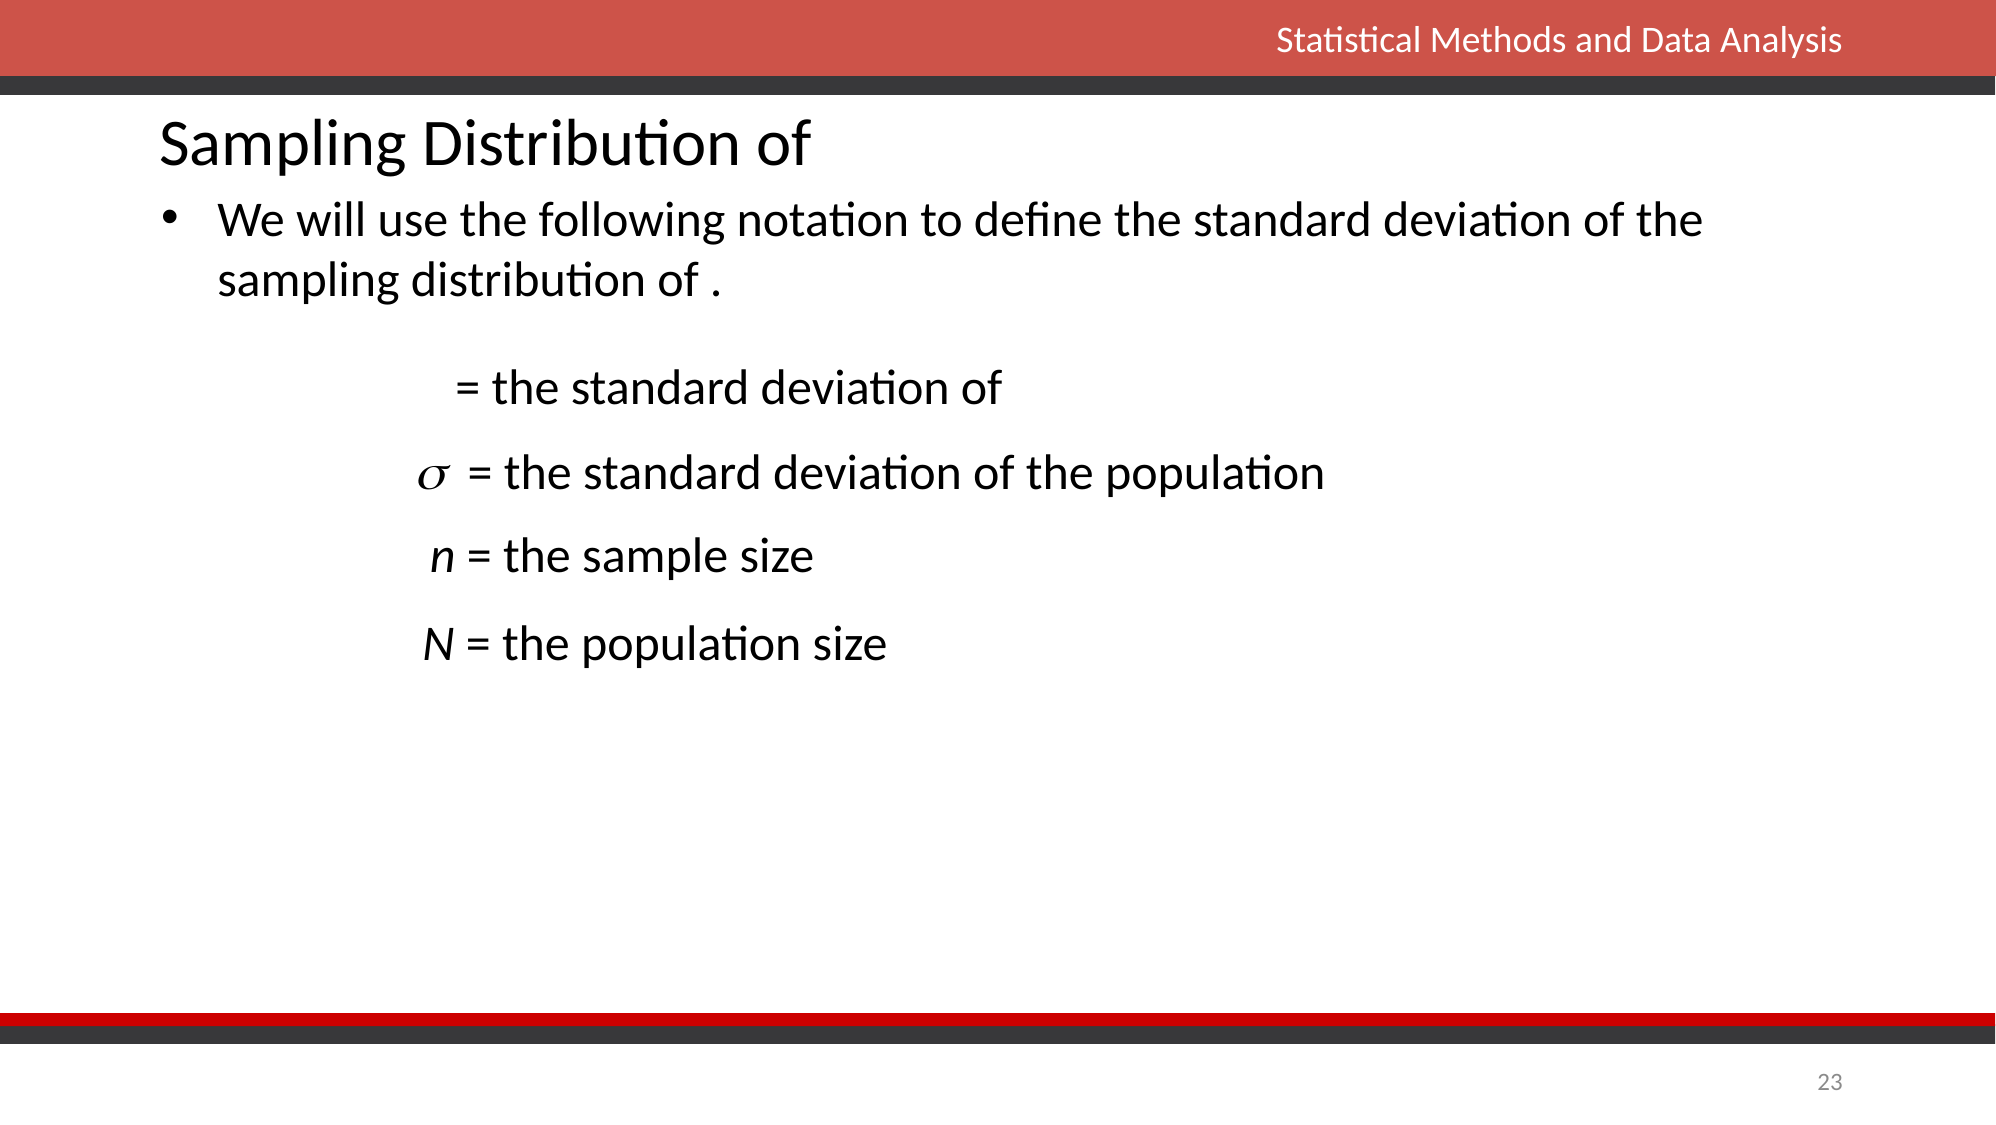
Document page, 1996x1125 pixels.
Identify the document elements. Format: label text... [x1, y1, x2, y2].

slide_number 23 [1755, 1057, 1858, 1103]
picture [0, 76, 1996, 95]
picture [0, 1027, 1996, 1044]
text_box N = the population size [407, 602, 914, 678]
text_box s = the standard deviation of the population [400, 431, 1352, 507]
text_box n = the sample size [415, 515, 830, 591]
